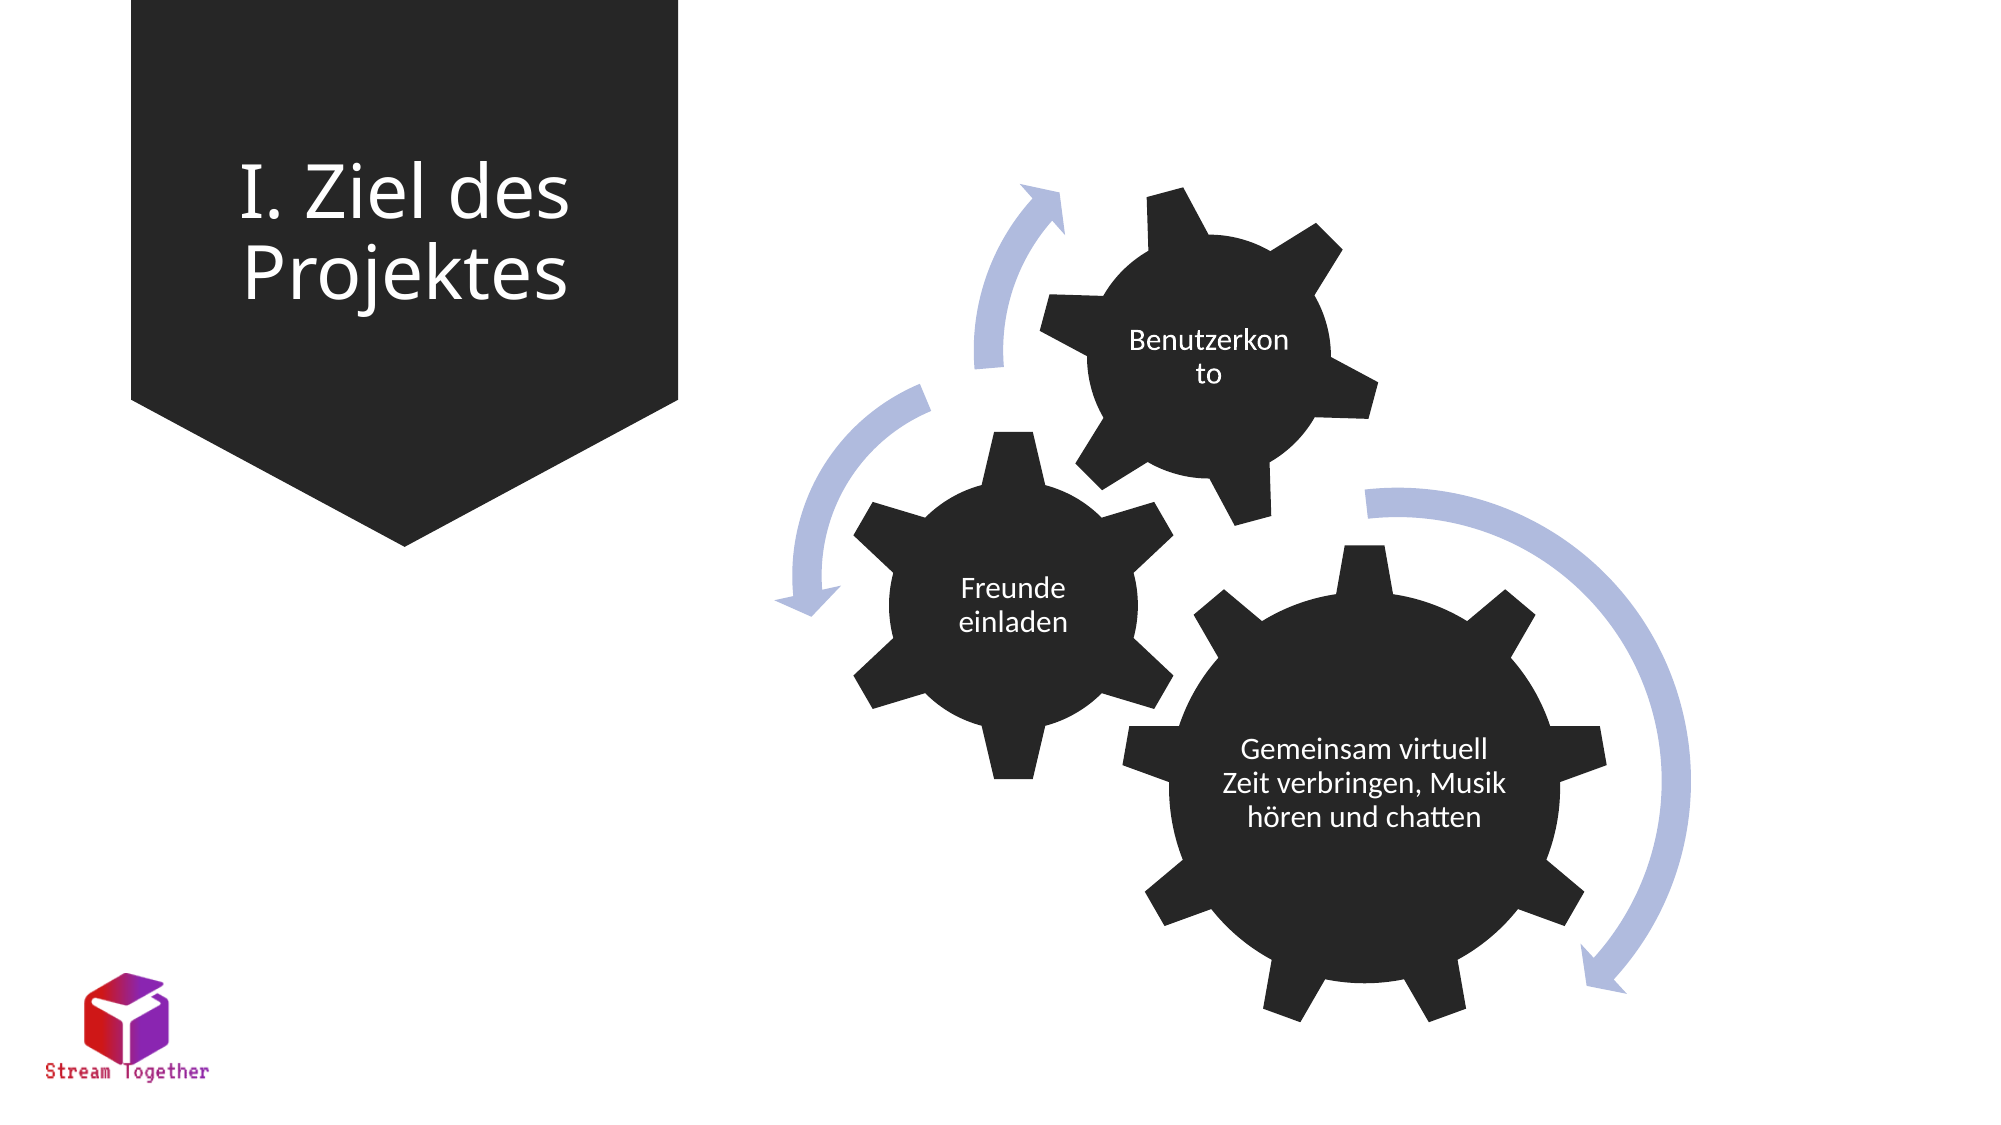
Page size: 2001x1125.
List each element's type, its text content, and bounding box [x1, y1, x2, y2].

text_box [107, 390, 497, 943]
picture [46, 973, 210, 1084]
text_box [497, 143, 1832, 1033]
text_box [130, 0, 680, 390]
title I. Ziel des Projektes [168, 31, 643, 440]
